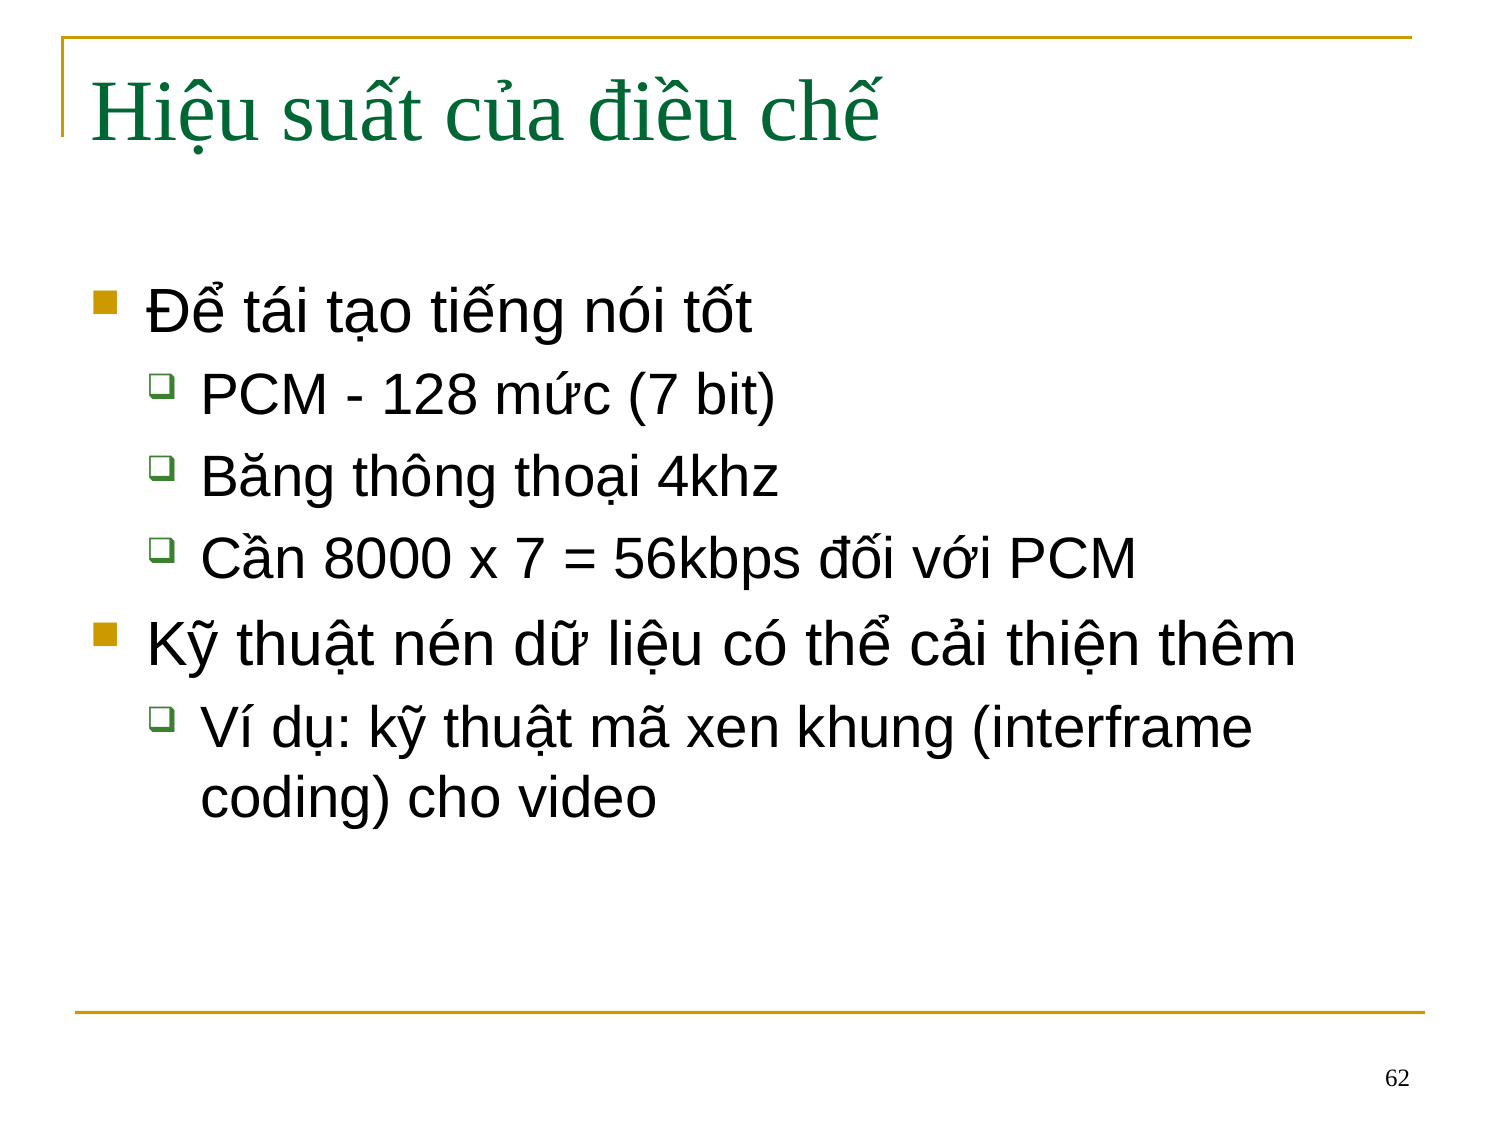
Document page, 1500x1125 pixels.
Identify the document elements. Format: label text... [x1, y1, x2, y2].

slide_number 62 [1074, 1024, 1425, 1100]
list Để tái tạo tiếng nói tốt PCM - 128 mức (7 bit) Băng thông thoại 4khz Cần 8000 x 7 = 56kbps đối với PCM Kỹ thuật nén dữ liệu có thể cải thiện thêm Ví dụ: kỹ thuật mã xen khung (interframe coding) cho video [75, 262, 1425, 1006]
title Hiệu suất của điều chế [75, 45, 1425, 233]
